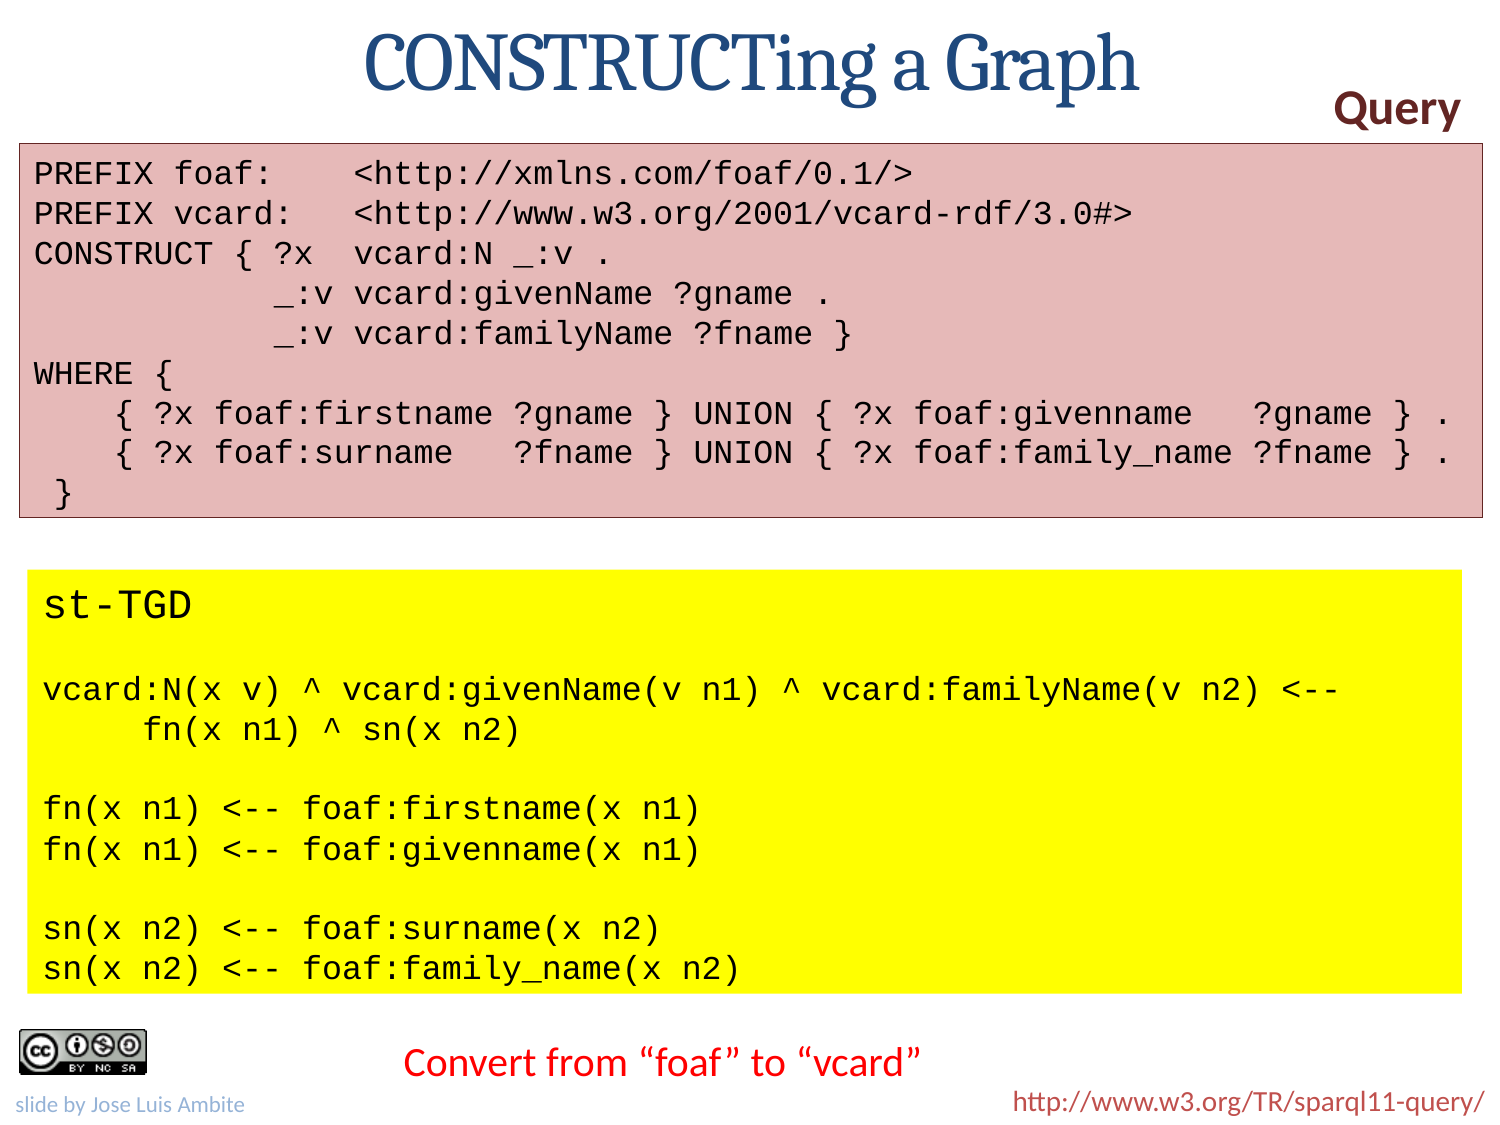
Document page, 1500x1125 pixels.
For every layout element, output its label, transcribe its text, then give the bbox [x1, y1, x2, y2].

text_box PREFIX foaf: <http://xmlns.com/foaf/0.1/> PREFIX vcard: <http://www.w3.org/2001/vcard-rdf/3.0#> CONSTRUCT { ?x vcard:N _:v . _:v vcard:givenName ?gname . _:v vcard:familyName ?fname } WHERE { { ?x foaf:firstname ?gname } UNION { ?x foaf:givenname ?gname } . { ?x foaf:surname ?fname } UNION { ?x foaf:family_name ?fname } . } [19, 143, 1483, 518]
text_box Convert from “foaf” to “vcard” [374, 1027, 952, 1093]
text_box slide by Jose Luis Ambite [0, 1082, 261, 1125]
text_box CONSTRUCTing a Graph [128, 0, 1379, 130]
text_box st-TGD vcard:N(x v) ^ vcard:givenName(v n1) ^ vcard:familyName(v n2) <-- fn(x n1) ^ sn(x n2) fn(x n1) <-- foaf:firstname(x n1) fn(x n1) <-- foaf:givenname(x n1) sn(x n2) <-- foaf:surname(x n2) sn(x n2) <-- foaf:family_name(x n2) [27, 569, 1462, 994]
picture [18, 1028, 148, 1075]
text_box Query [1333, 67, 1462, 143]
text_box http://www.w3.org/TR/sparql11-query/ [851, 1074, 1500, 1125]
